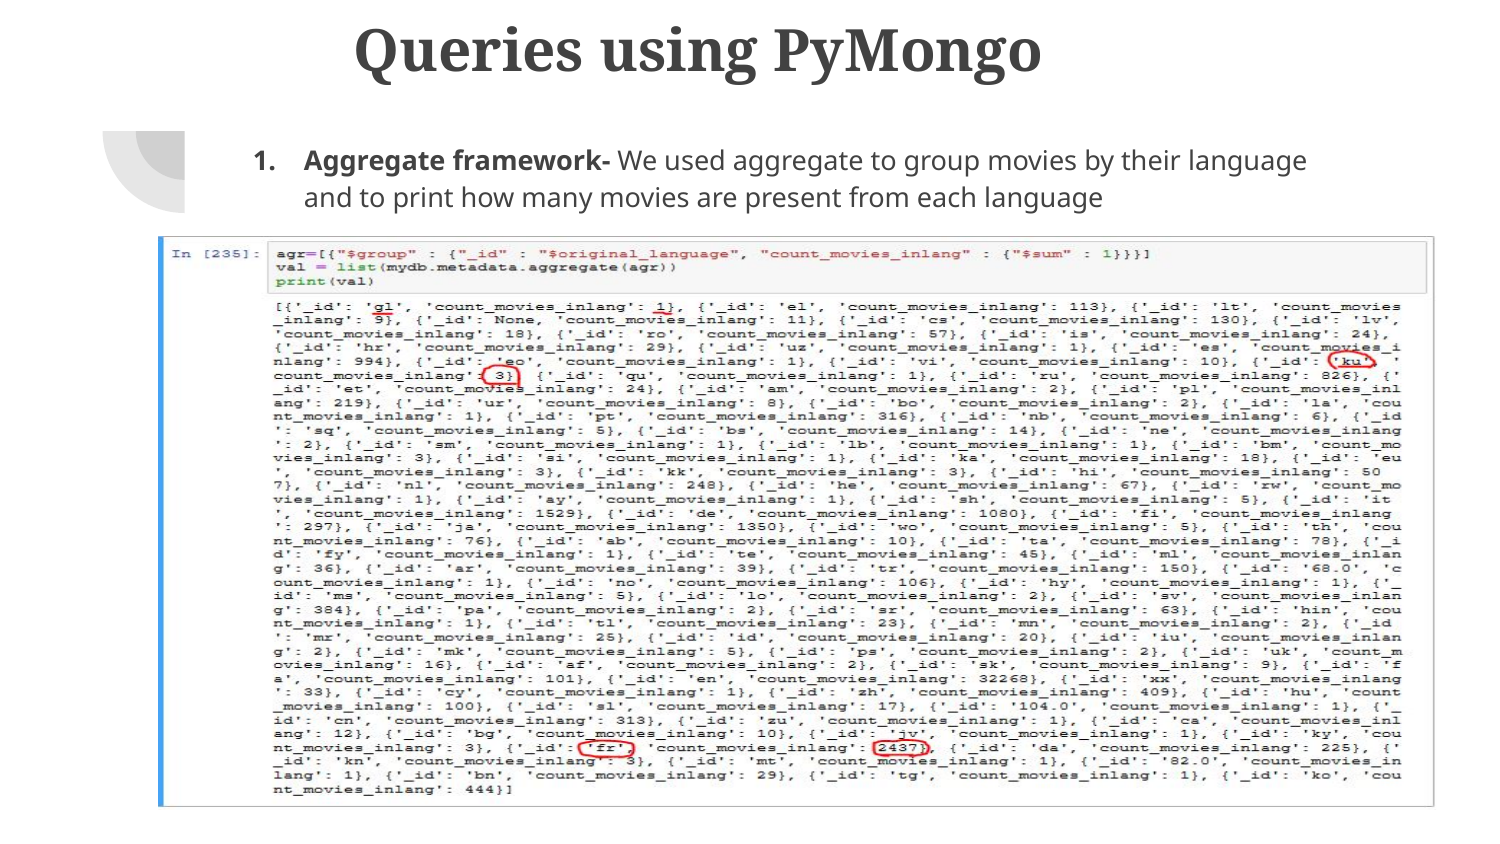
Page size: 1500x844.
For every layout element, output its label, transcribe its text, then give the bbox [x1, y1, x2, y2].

list Aggregate framework- We used aggregate to group movies by their language and to print how many movies are present from each language [213, 123, 1368, 235]
picture [157, 236, 1439, 811]
title Queries using PyMongo [338, 0, 1493, 163]
